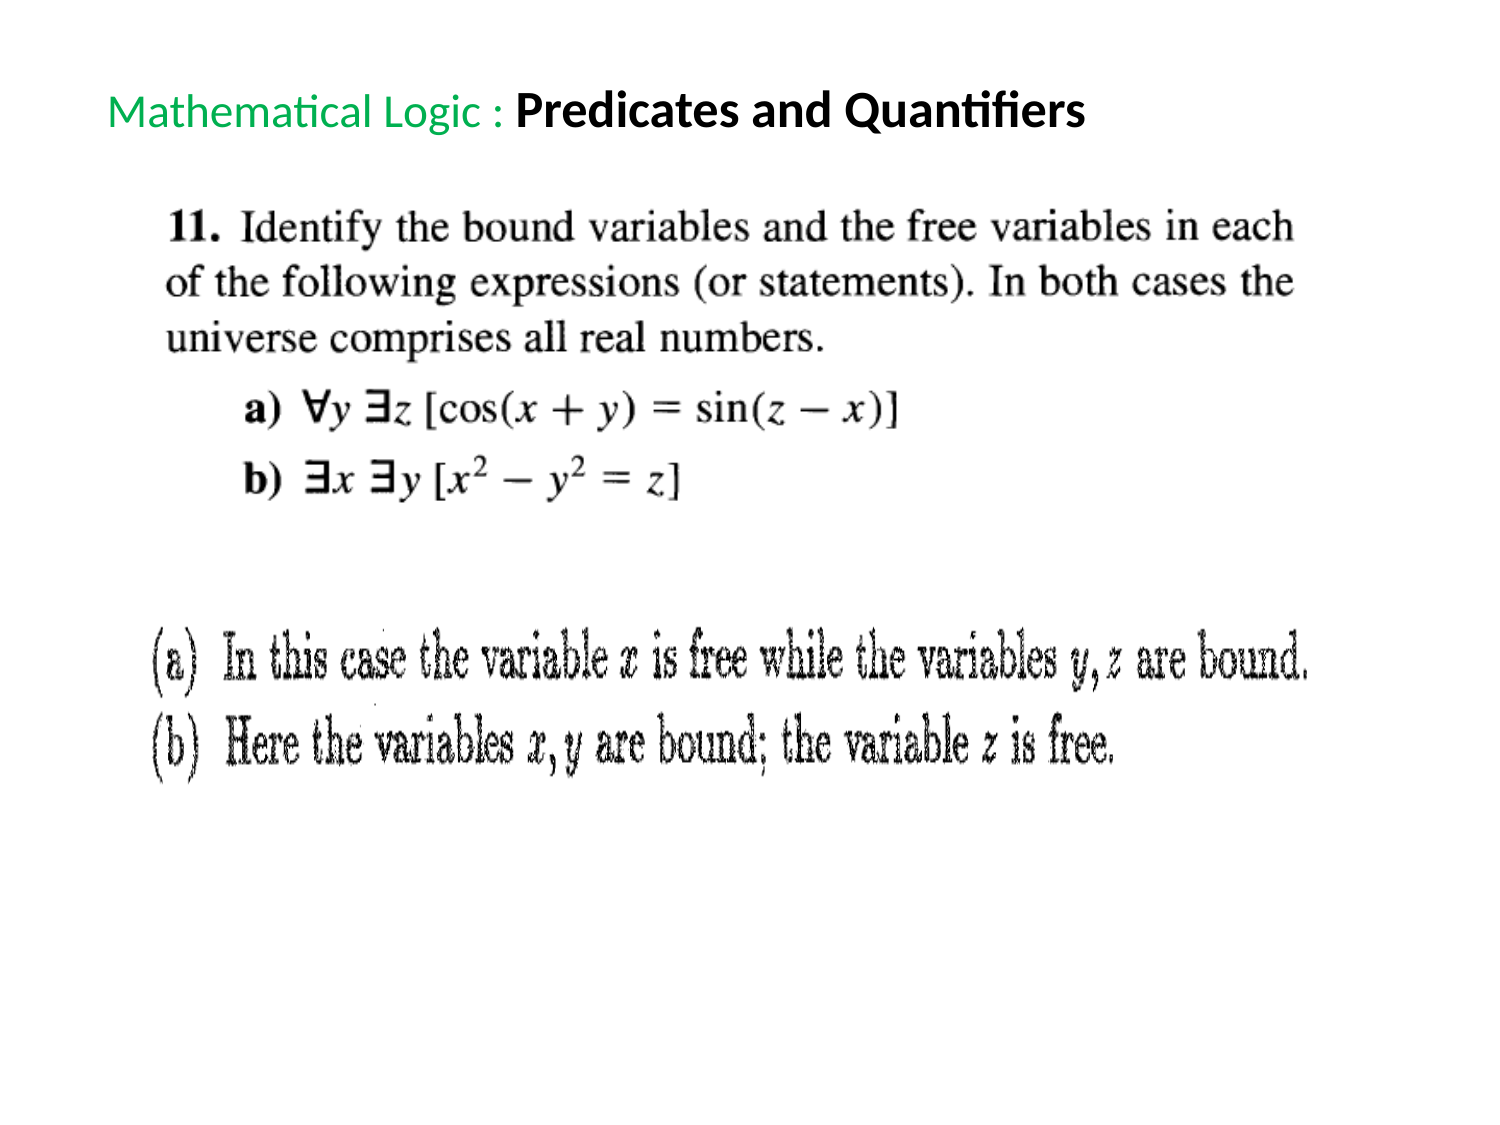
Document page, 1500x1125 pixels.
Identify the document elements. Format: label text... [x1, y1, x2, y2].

picture [149, 199, 1305, 513]
title Mathematical Logic : Predicates and Quantifiers [75, 45, 1425, 150]
picture [141, 612, 1313, 801]
list [75, 174, 1425, 1005]
